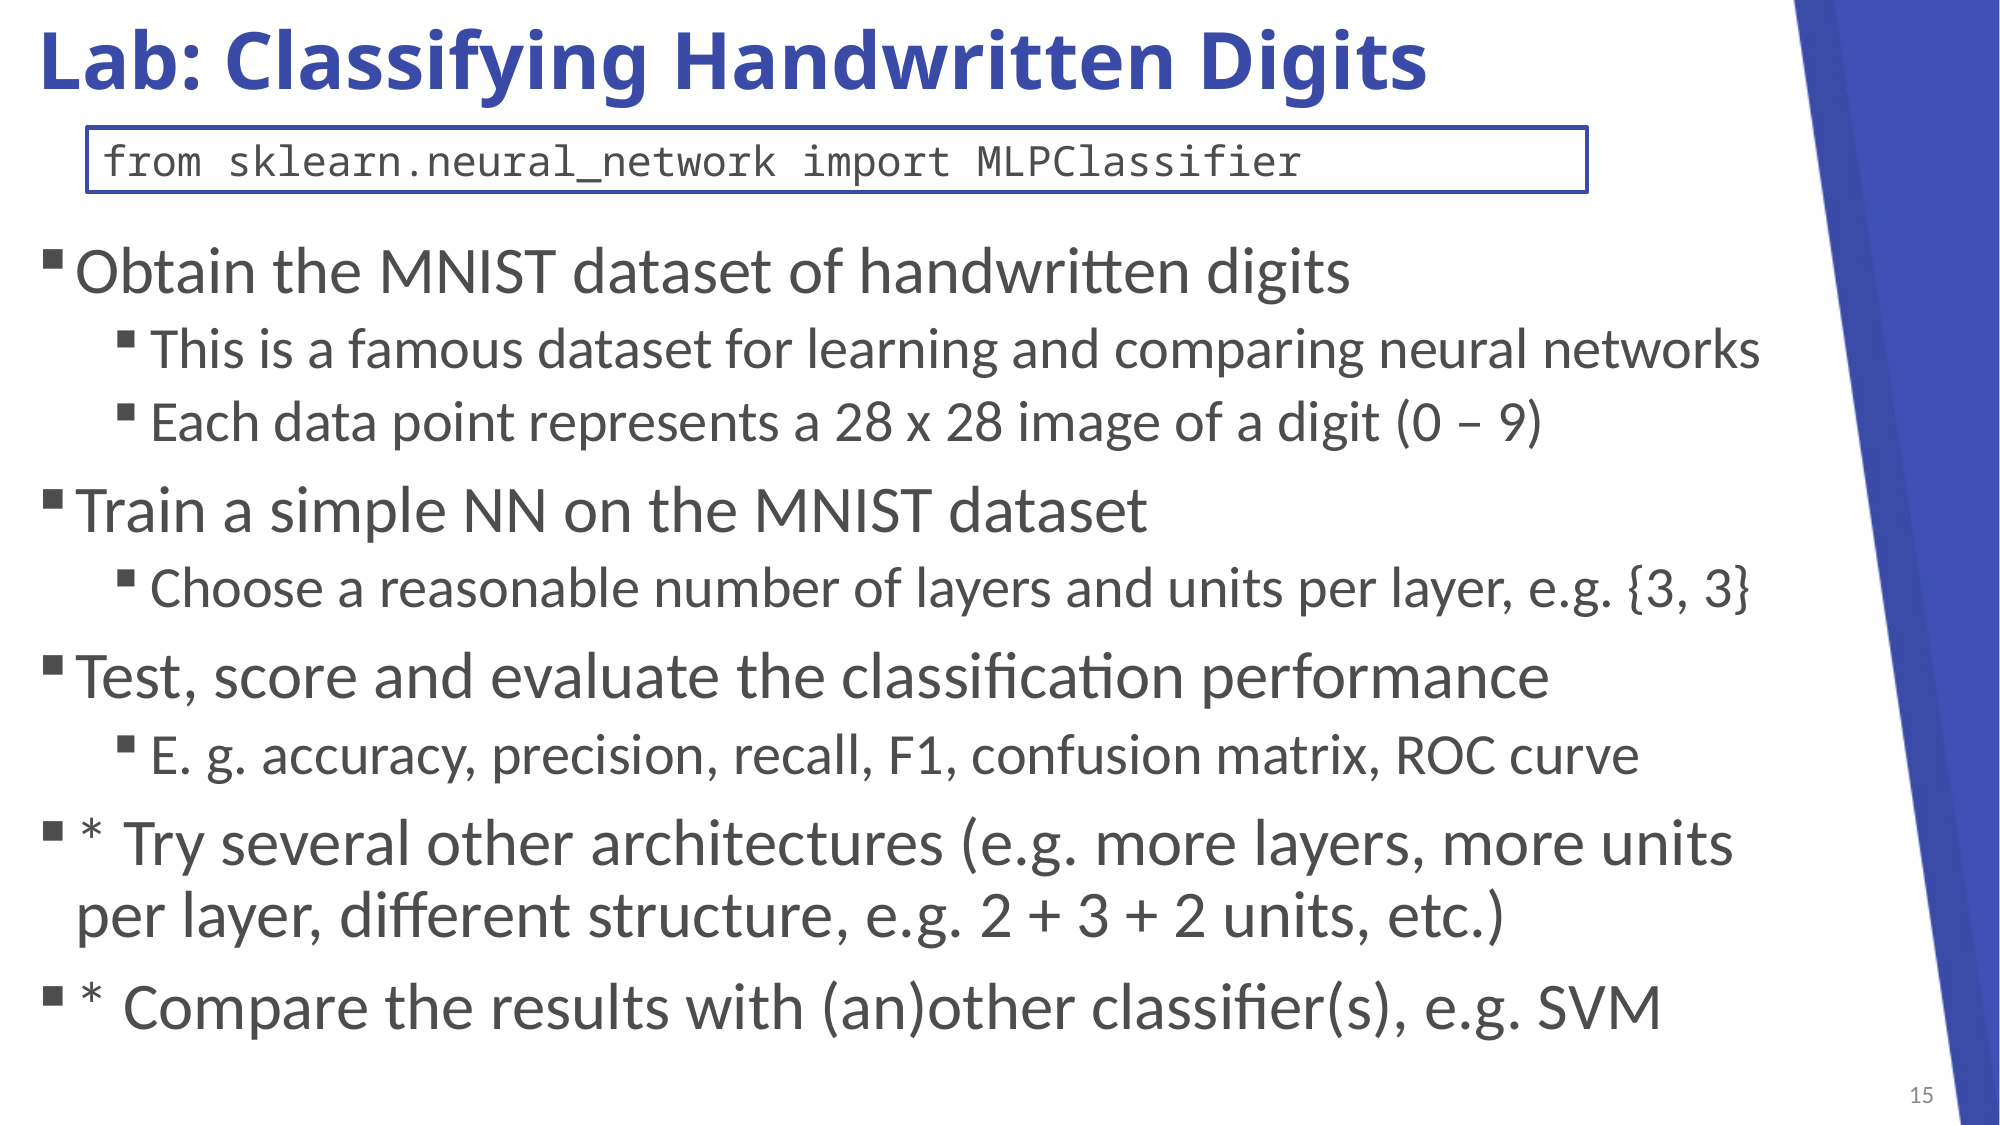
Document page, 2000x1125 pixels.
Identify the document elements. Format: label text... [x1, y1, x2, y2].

picture [0, 0, 2000, 1125]
text_box from sklearn.neural_network import MLPClassifier [87, 127, 1588, 193]
title Lab: Classifying Handwritten Digits [22, 0, 1950, 127]
slide_number 15 [1849, 1063, 1950, 1124]
list Obtain the MNIST dataset of handwritten digits This is a famous dataset for learning and comparing neural networks Each data point represents a 28 x 28 image of a digit (0 – 9) Train a simple NN on the MNIST dataset Choose a reasonable number of layers and units per layer, e.g. {3, 3} Test, score and evaluate the classification performance E. g. accuracy, precision, recall, F1, confusion matrix, ROC curve * Try several other architectures (e.g. more layers, more units per layer, different structure, e.g. 2 + 3 + 2 units, etc.) * Compare the results with (an)other classifier(s), e.g. SVM [22, 127, 1950, 1103]
